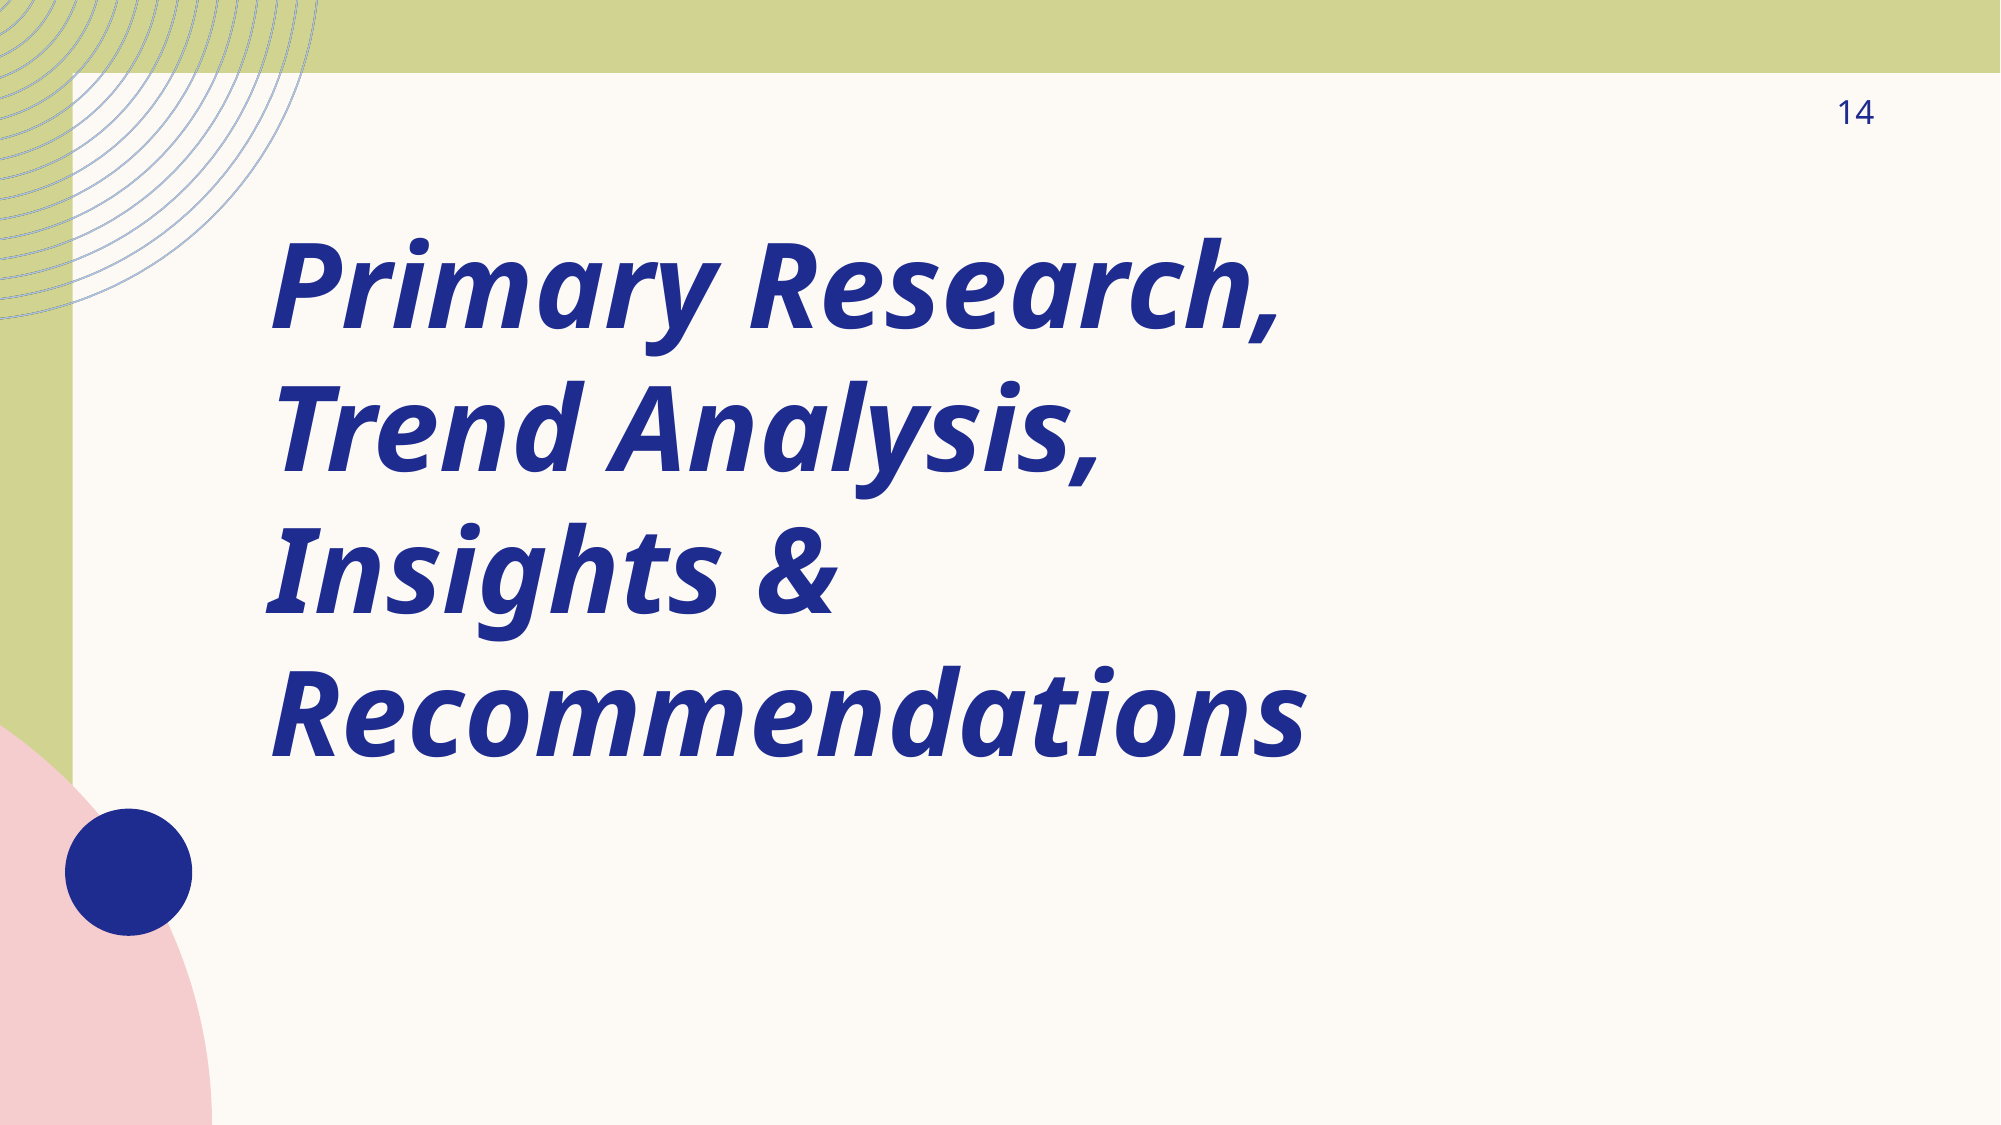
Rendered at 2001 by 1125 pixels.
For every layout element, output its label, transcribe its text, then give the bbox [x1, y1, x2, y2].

list Primary Research, Trend Analysis, Insights & Recommendations [254, 210, 1327, 1028]
picture [0, 0, 2001, 785]
slide_number 14 [1712, 75, 1875, 153]
